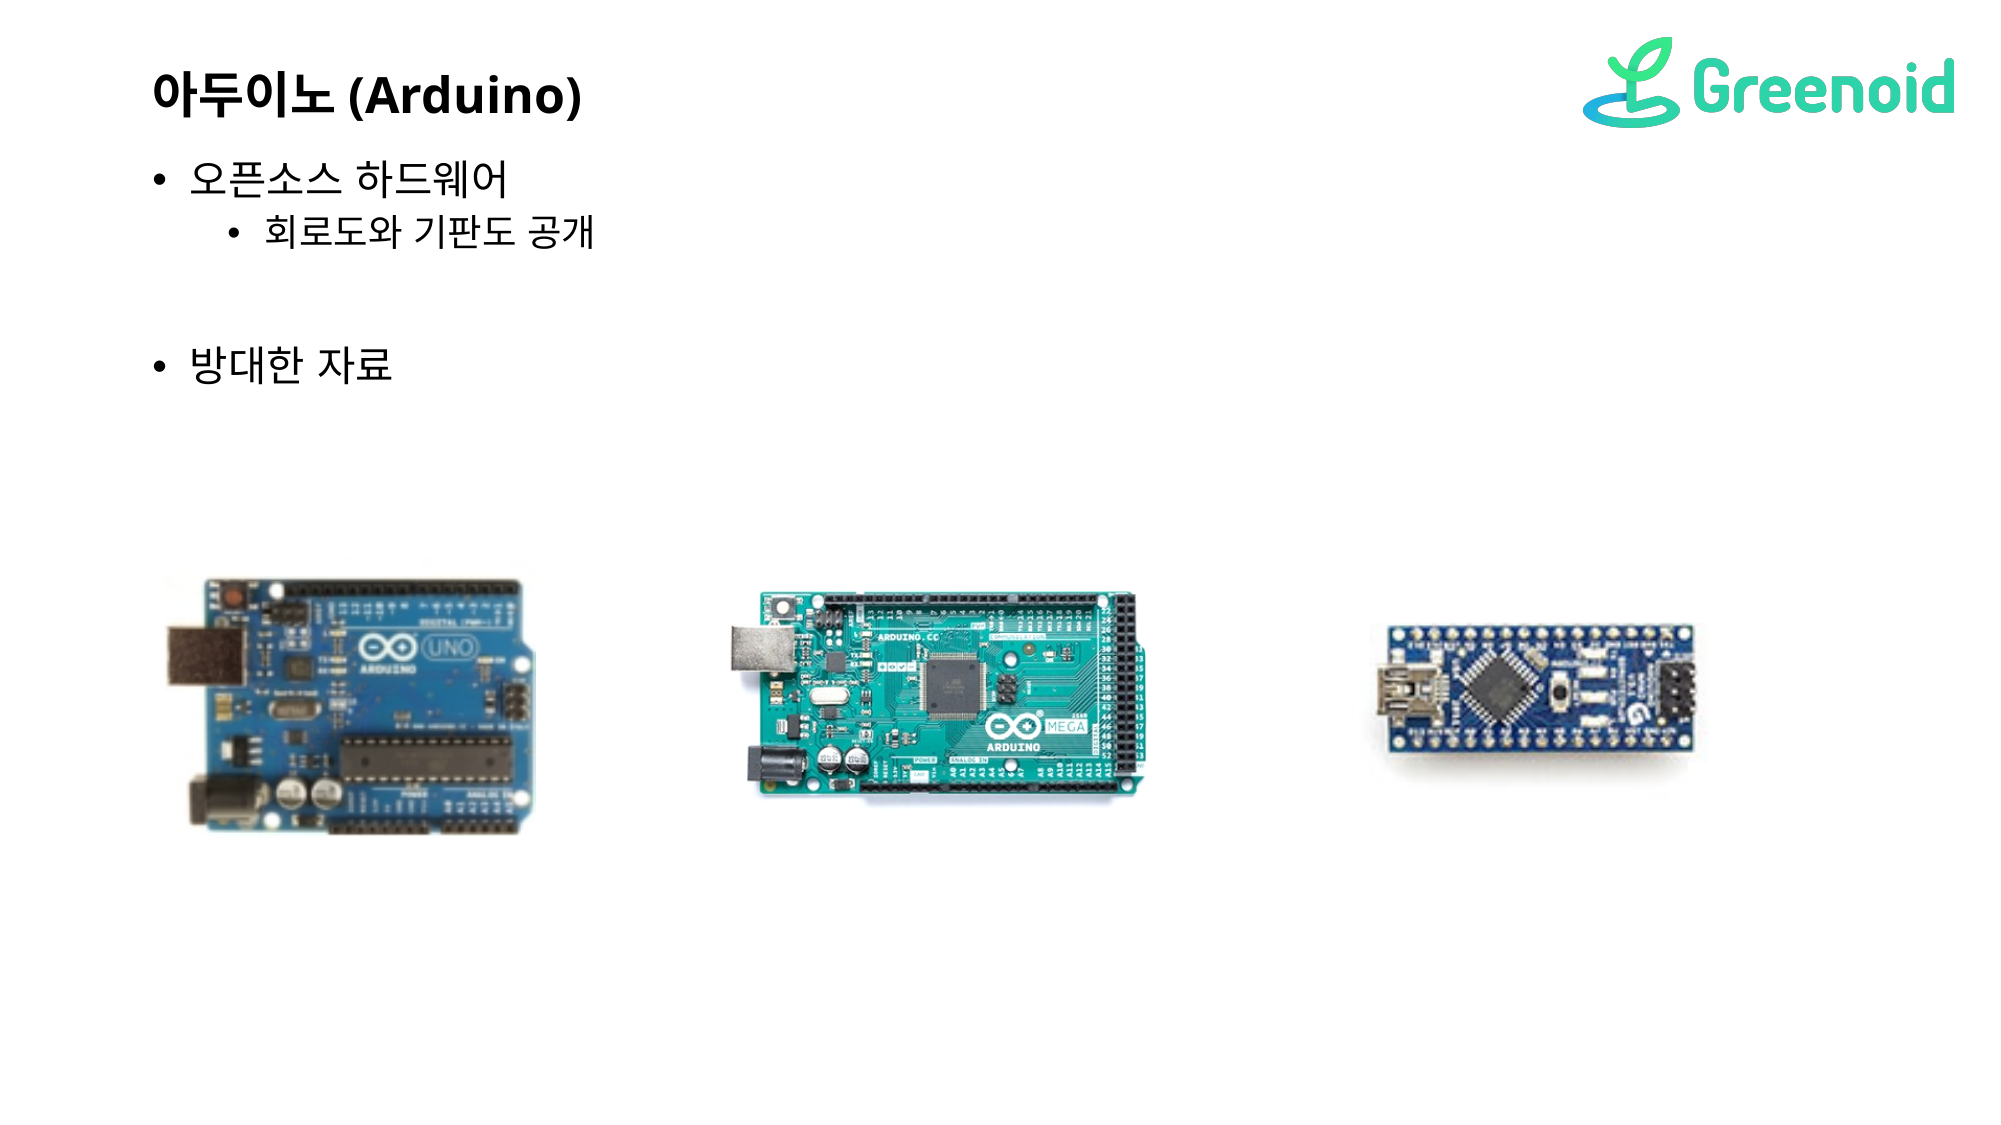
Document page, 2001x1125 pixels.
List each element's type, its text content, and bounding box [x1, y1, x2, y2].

title 아두이노(Arduino) [137, 59, 1863, 136]
picture [163, 518, 536, 890]
picture [668, 518, 1212, 864]
picture [1583, 37, 1954, 128]
picture [1351, 505, 1723, 877]
list 오픈소스 하드웨어 회로도와 기판도 공개 방대한 자료 [137, 151, 1863, 1014]
